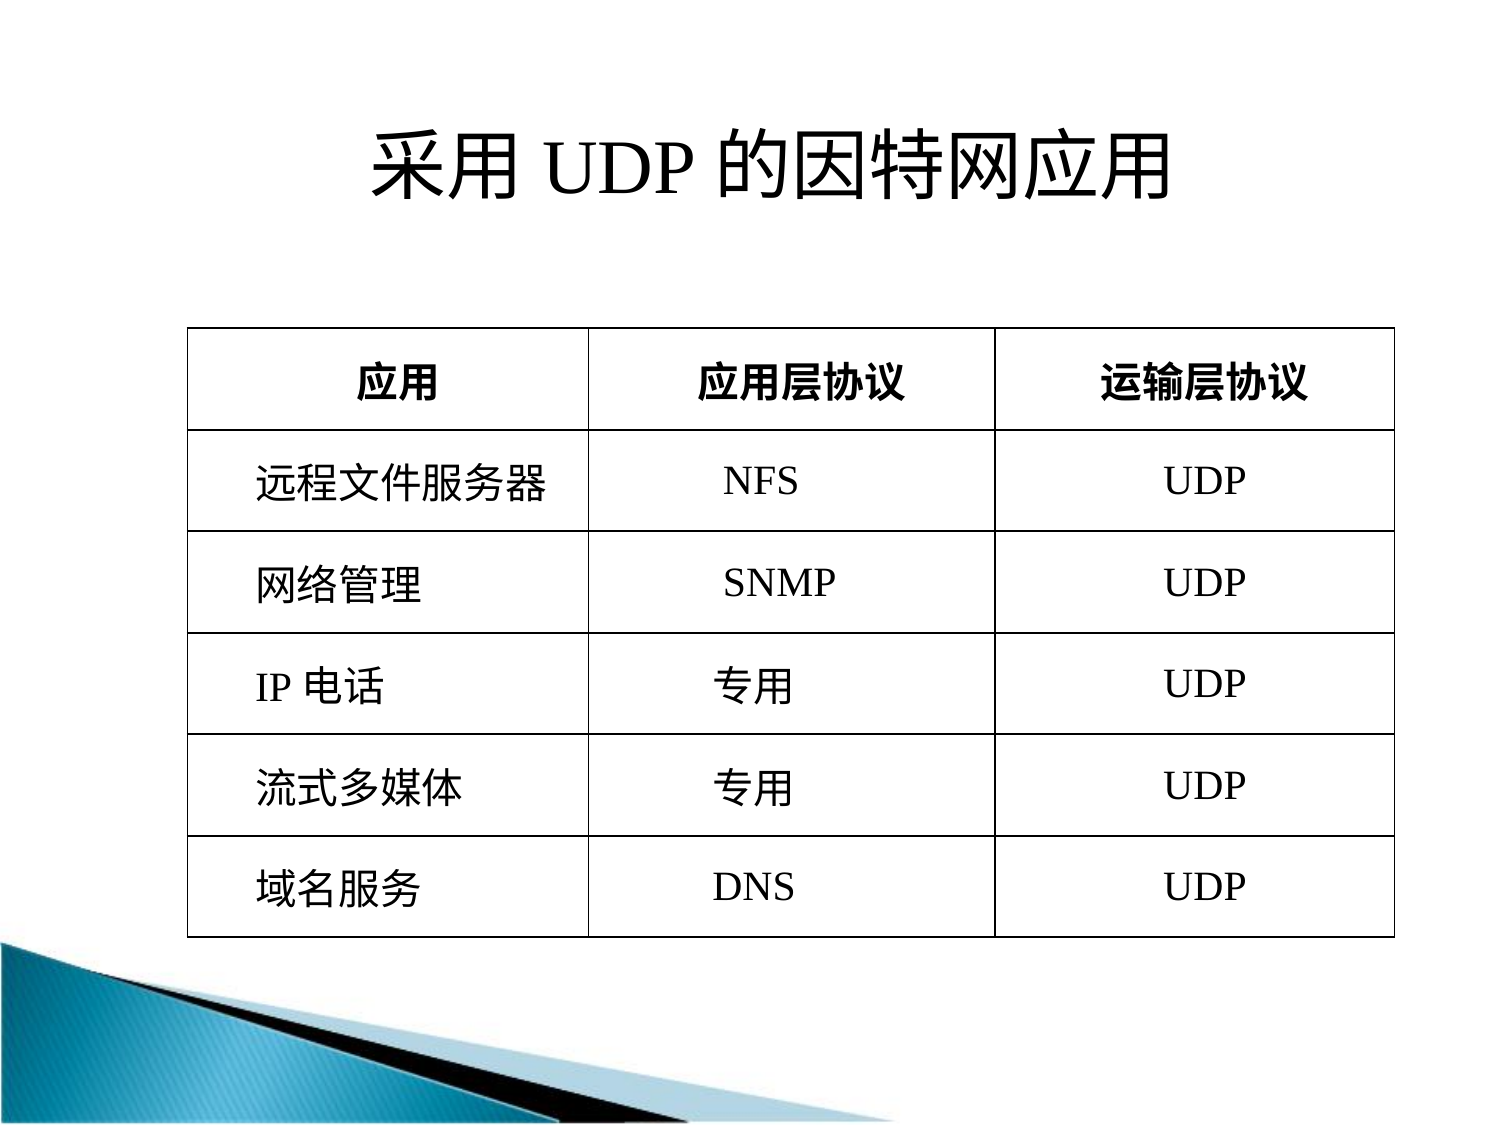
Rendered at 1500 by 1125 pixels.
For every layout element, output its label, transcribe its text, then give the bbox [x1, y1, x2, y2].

picture [0, 823, 914, 1125]
table_header 运输层协议 [996, 329, 1394, 429]
table_cell 专用 [589, 735, 994, 835]
table_cell UDP [996, 837, 1394, 936]
table_cell IP电话 [188, 634, 588, 733]
table_cell NFS [589, 431, 994, 530]
table_cell DNS [589, 837, 994, 936]
table_cell 流式多媒体 [188, 735, 588, 835]
table_cell 域名服务 [188, 837, 588, 936]
table_cell UDP [996, 532, 1394, 632]
table_cell UDP [996, 431, 1394, 530]
table_cell 网络管理 [188, 532, 588, 632]
table_header 应用 [188, 329, 588, 429]
table_cell UDP [996, 735, 1394, 835]
table_header 应用层协议 [589, 329, 994, 429]
table_cell 远程文件服务器 [188, 431, 588, 530]
text_box 采用UDP的因特网应用 [312, 90, 1216, 173]
table_cell SNMP [589, 532, 994, 632]
table_cell 专用 [589, 634, 994, 733]
table_cell UDP [996, 634, 1394, 733]
